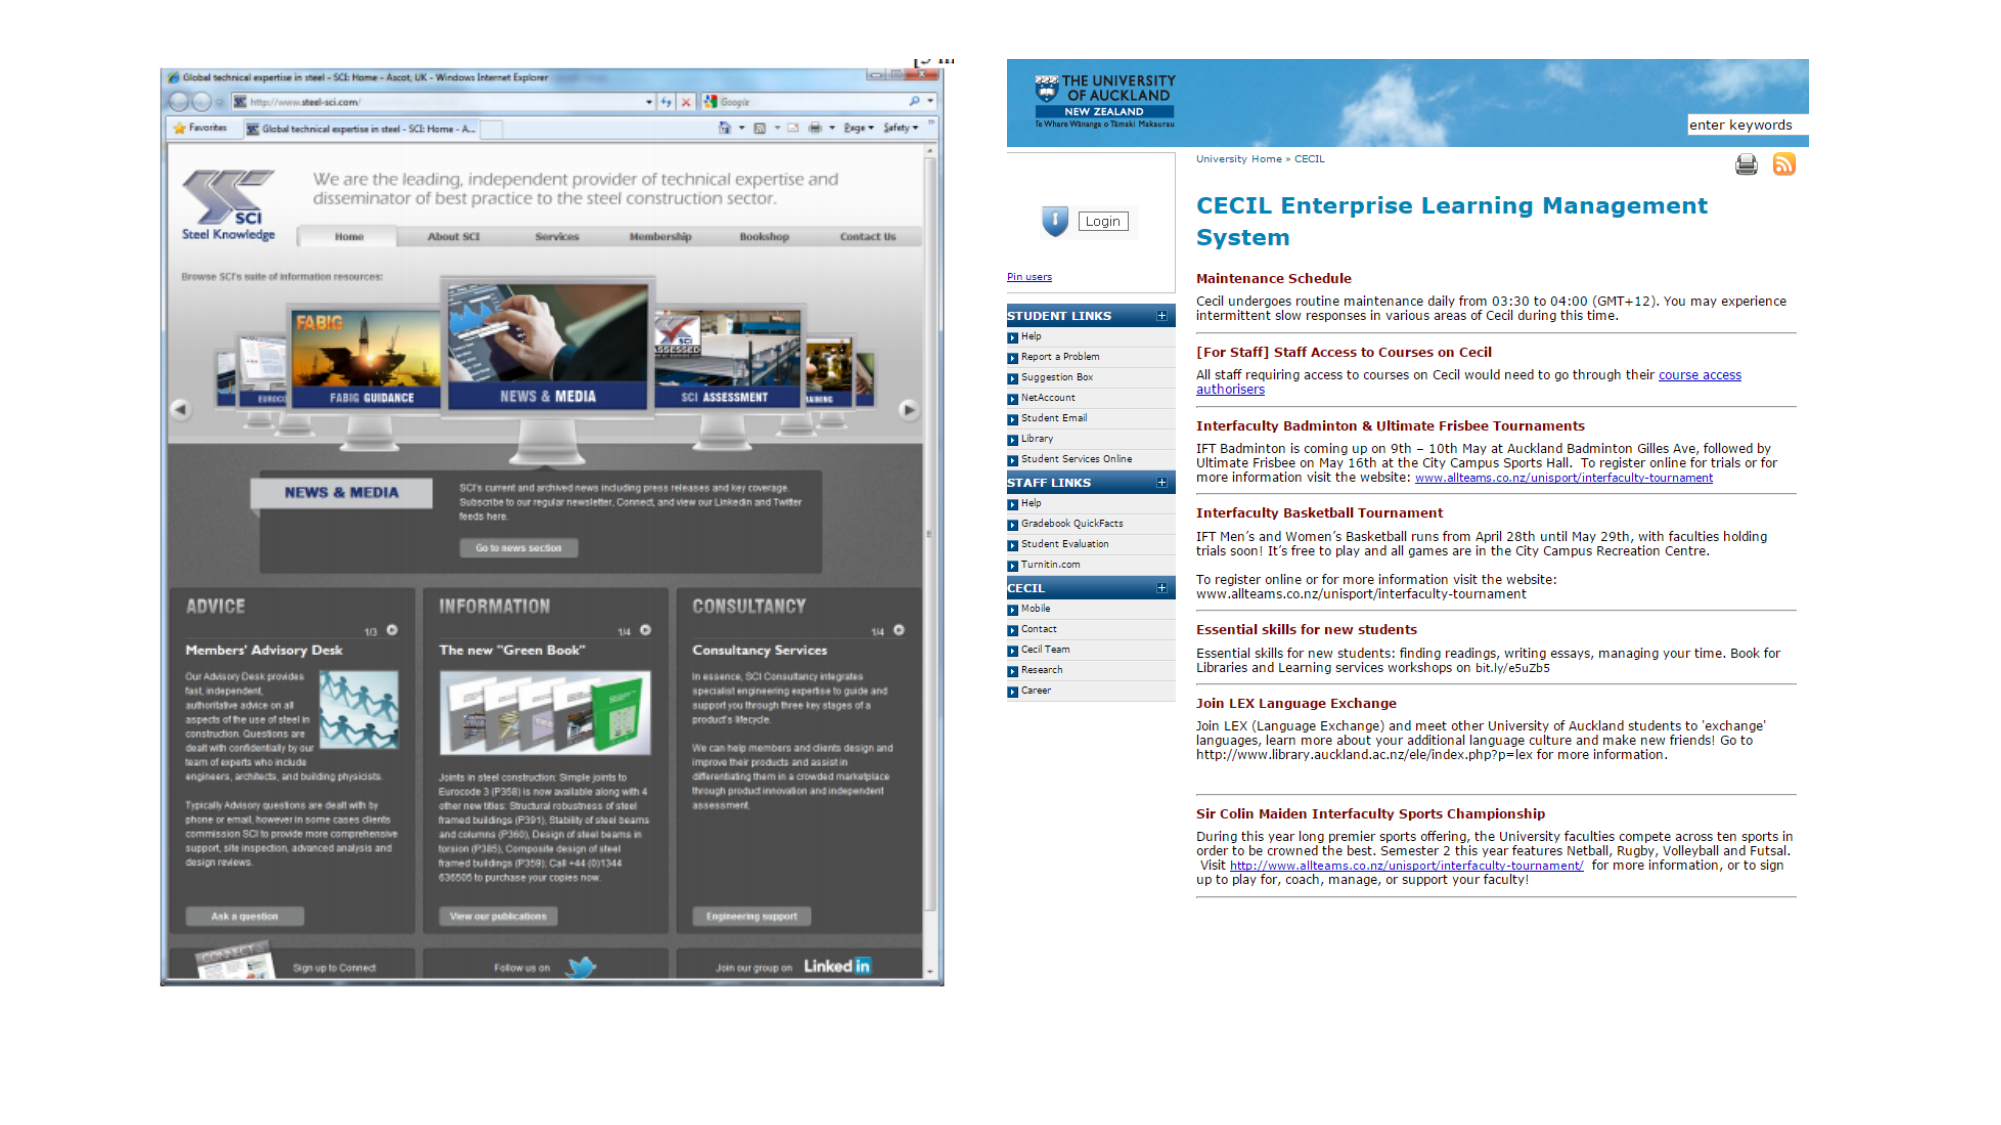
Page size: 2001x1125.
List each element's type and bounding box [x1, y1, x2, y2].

picture [137, 59, 954, 996]
picture [1007, 59, 1809, 927]
